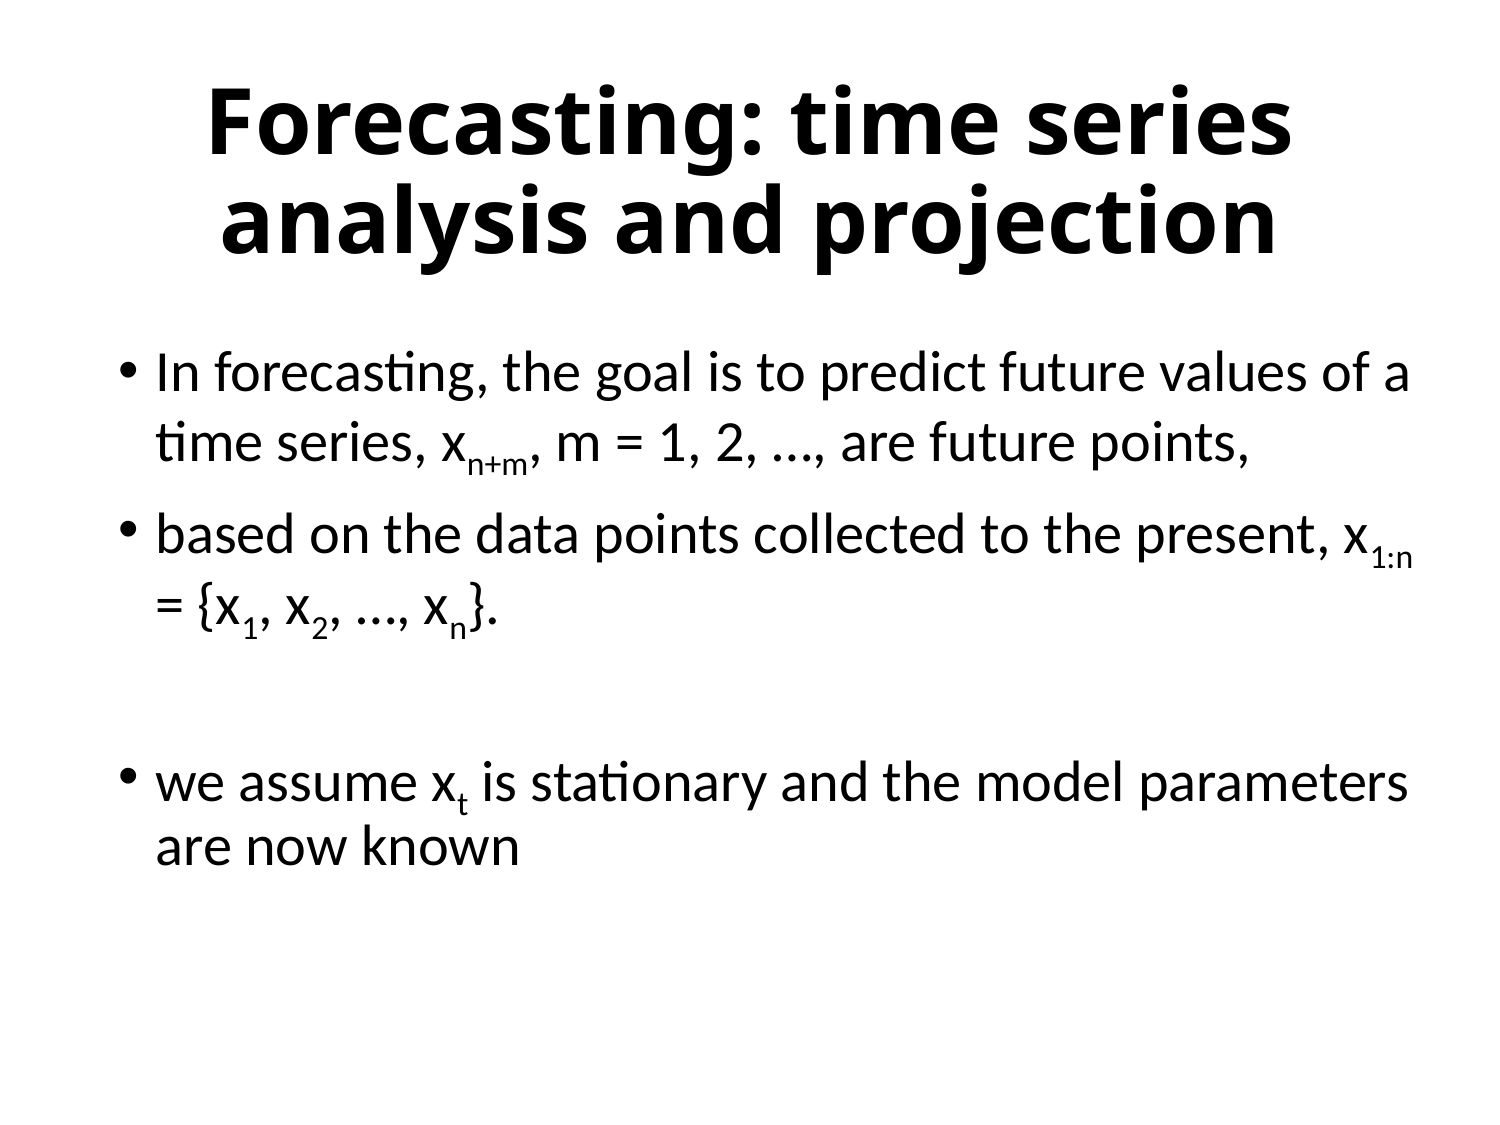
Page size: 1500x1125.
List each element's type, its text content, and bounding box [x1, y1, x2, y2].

title Forecasting: time series analysis and projection [103, 59, 1397, 290]
list In forecasting, the goal is to predict future values of a time series, xn+m, m = 1, 2, …, are future points, based on the data points collected to the present, x1:n = {x1, x2, …, xn}. we assume xt is stationary and the model parameters are now known [103, 333, 1436, 1100]
